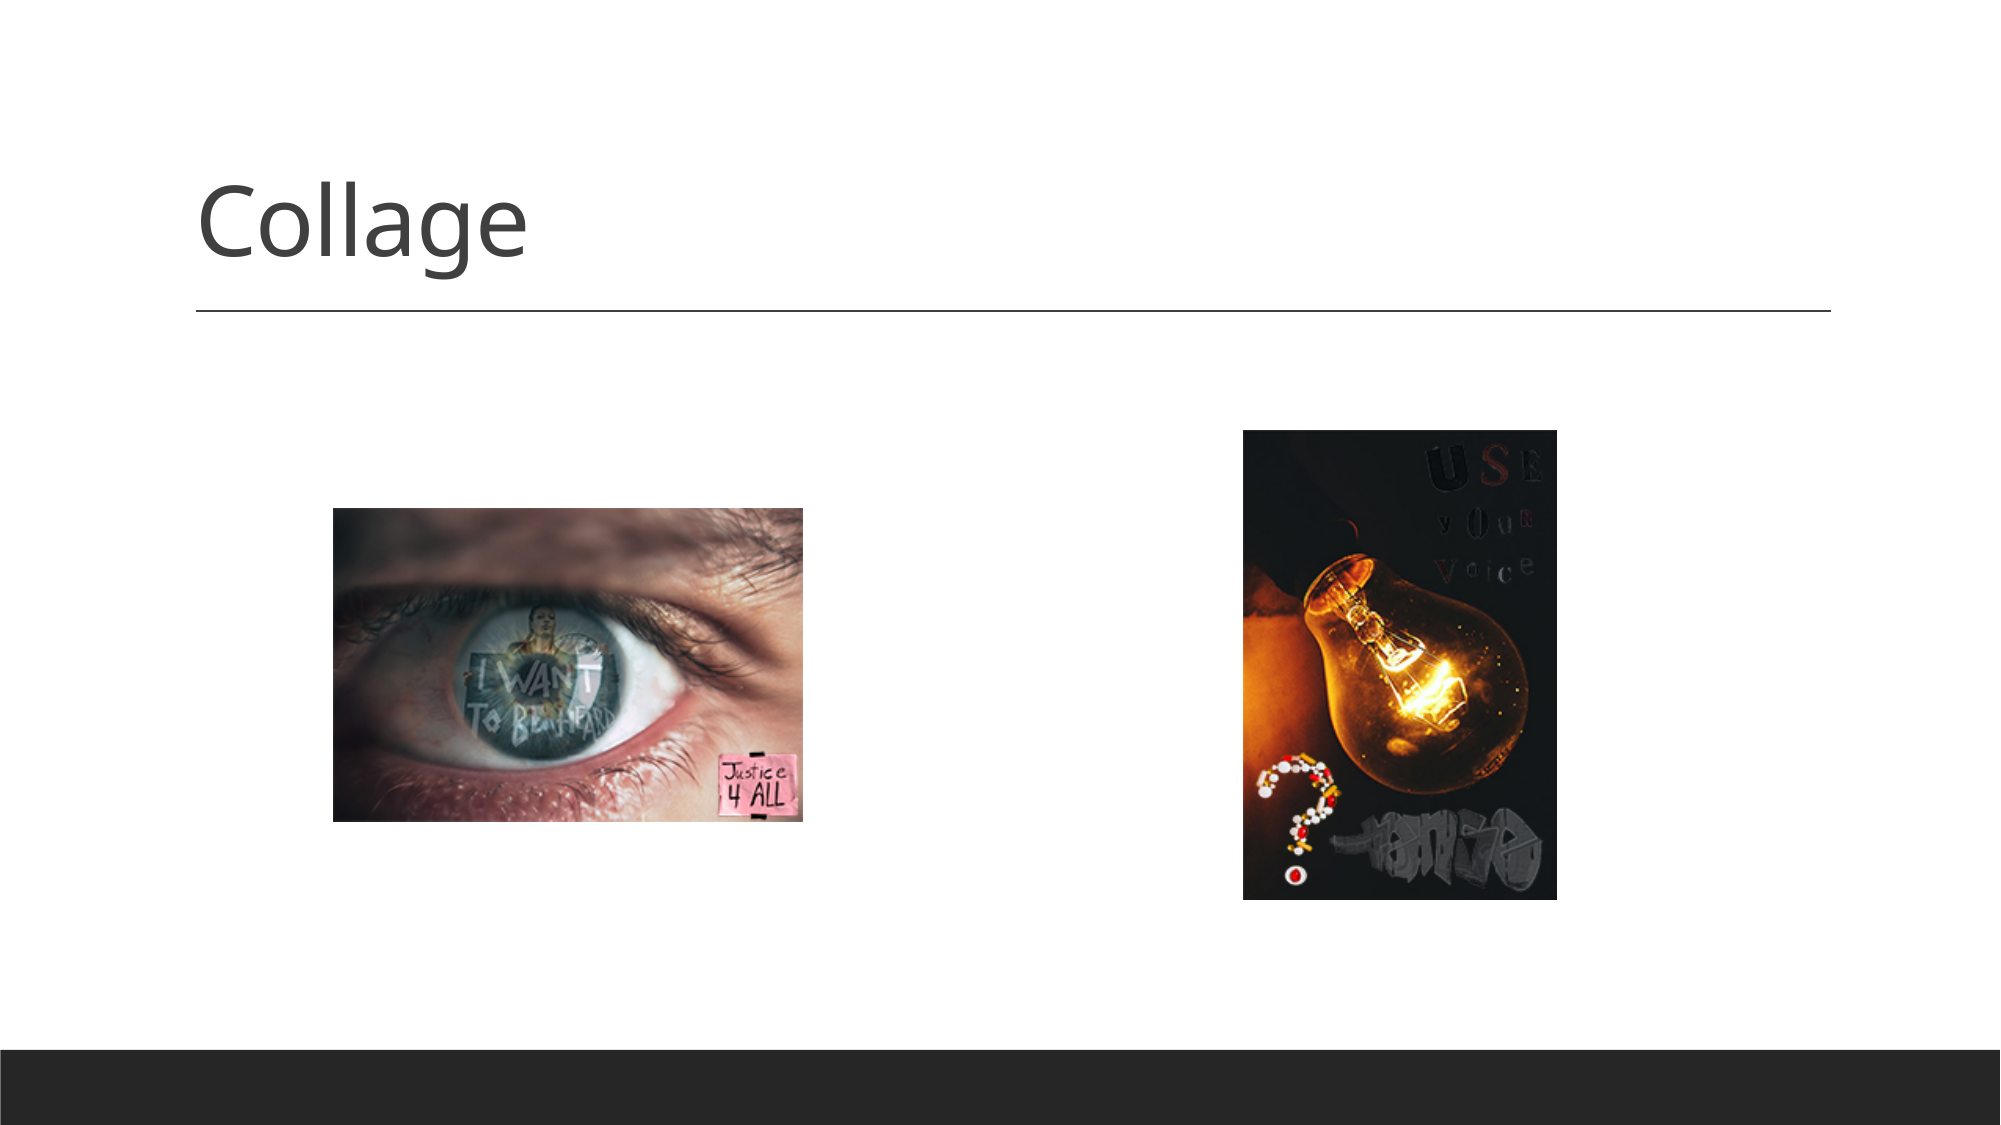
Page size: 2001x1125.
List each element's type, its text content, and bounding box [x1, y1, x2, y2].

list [333, 508, 803, 822]
title Collage [180, 47, 1830, 285]
picture [1243, 430, 1557, 901]
